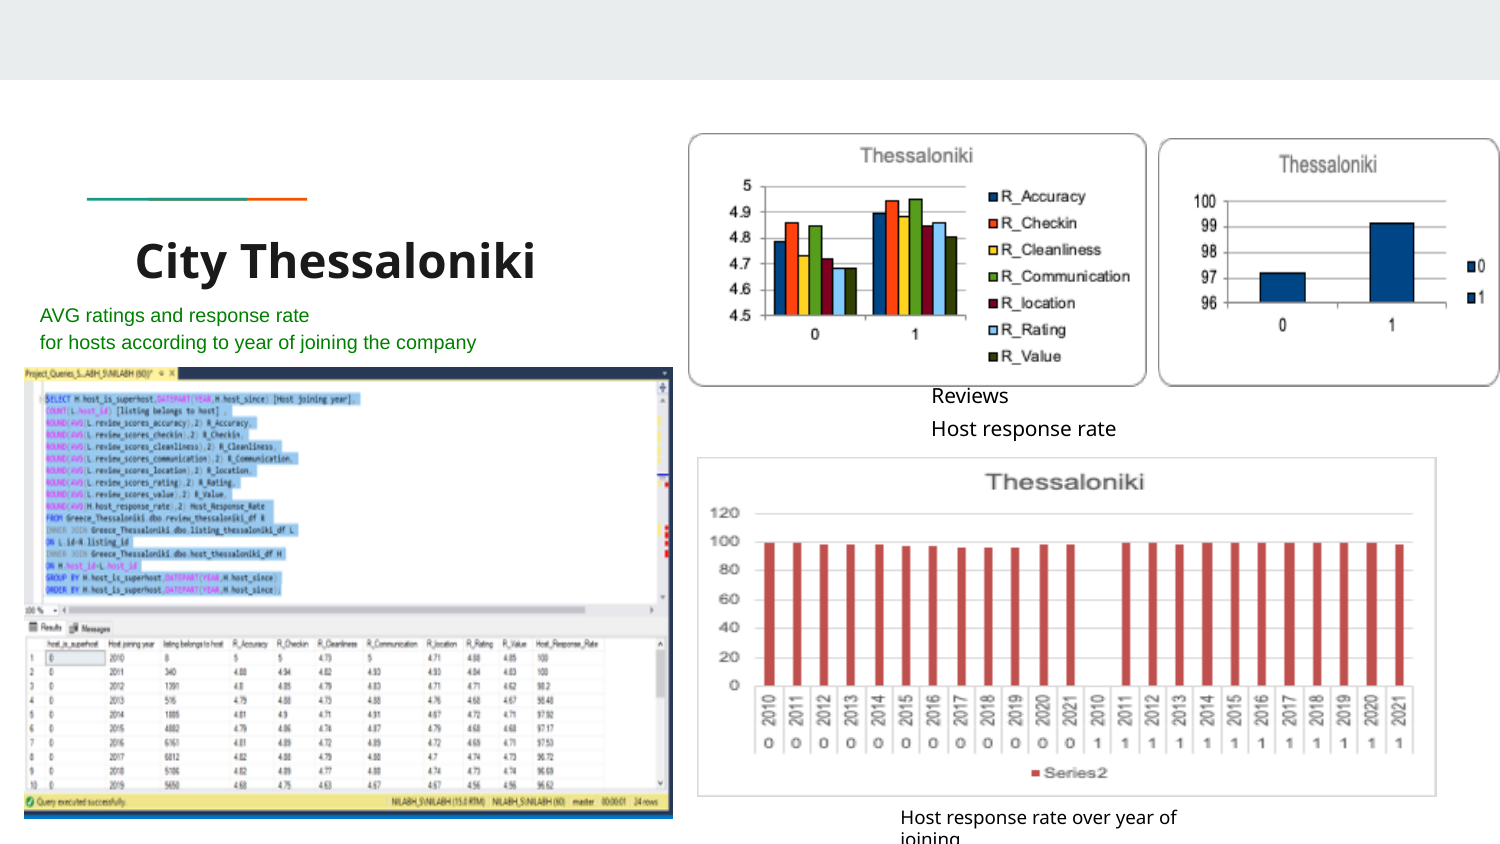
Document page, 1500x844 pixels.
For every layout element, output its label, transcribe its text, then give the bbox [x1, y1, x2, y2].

text_box Reviews Host response rate [733, 387, 1500, 458]
list AVG ratings and response rate for hosts according to year of joining the company [24, 283, 629, 328]
picture [688, 133, 1147, 387]
title City Thessaloniki [119, 216, 683, 305]
picture [697, 457, 1437, 798]
picture [1158, 138, 1500, 387]
picture [24, 366, 673, 819]
text_box Host response rate over year of joining [885, 805, 1249, 844]
